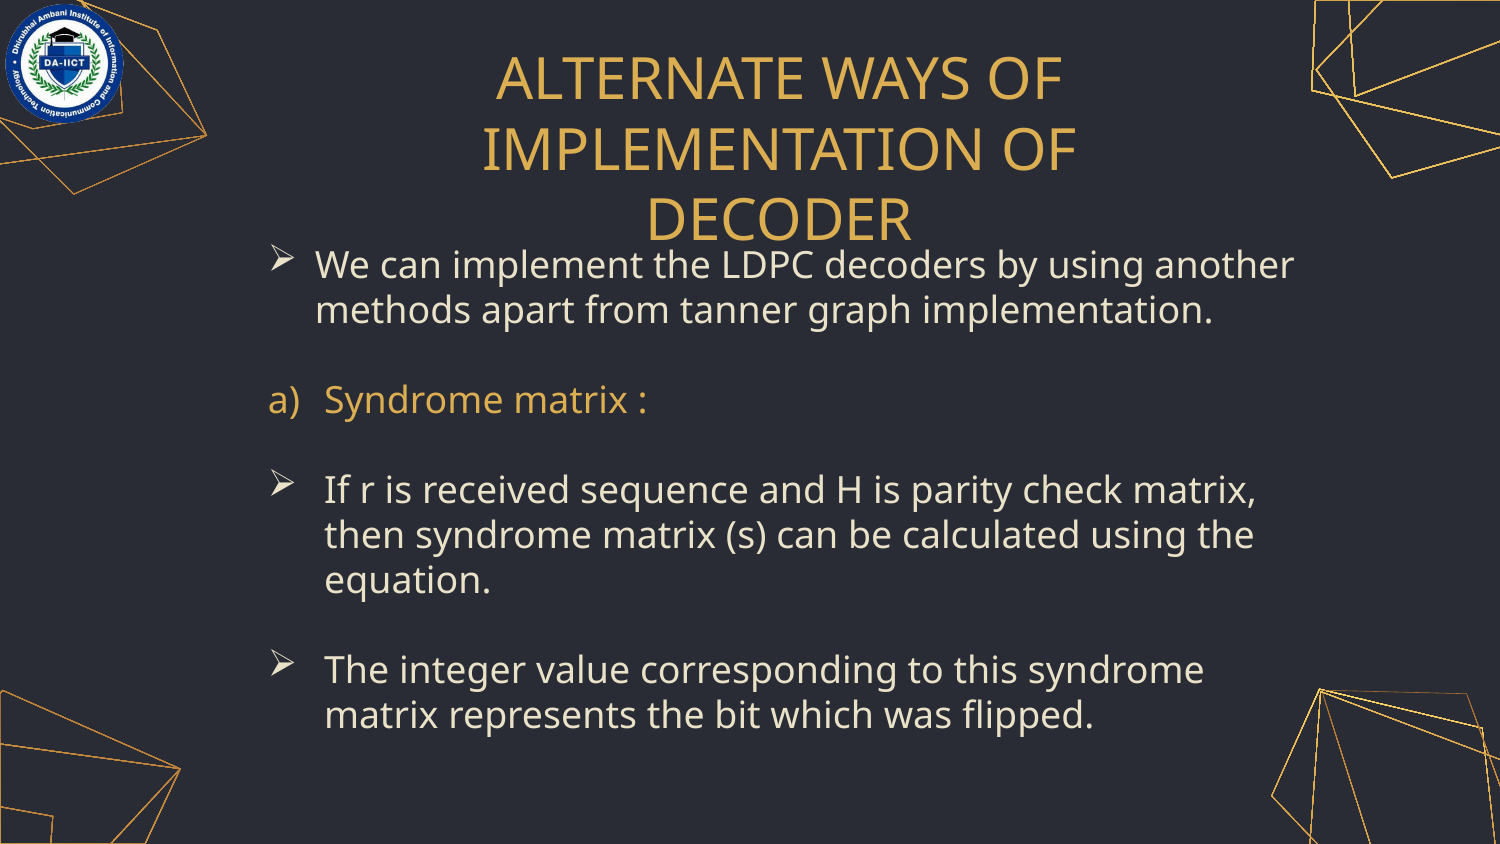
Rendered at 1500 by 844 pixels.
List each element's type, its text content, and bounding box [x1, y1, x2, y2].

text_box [0, 0, 208, 249]
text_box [1221, 624, 1500, 844]
picture [0, 0, 129, 125]
title ALTERNATE WAYS OF IMPLEMENTATION OF DECODER [327, 74, 1232, 220]
